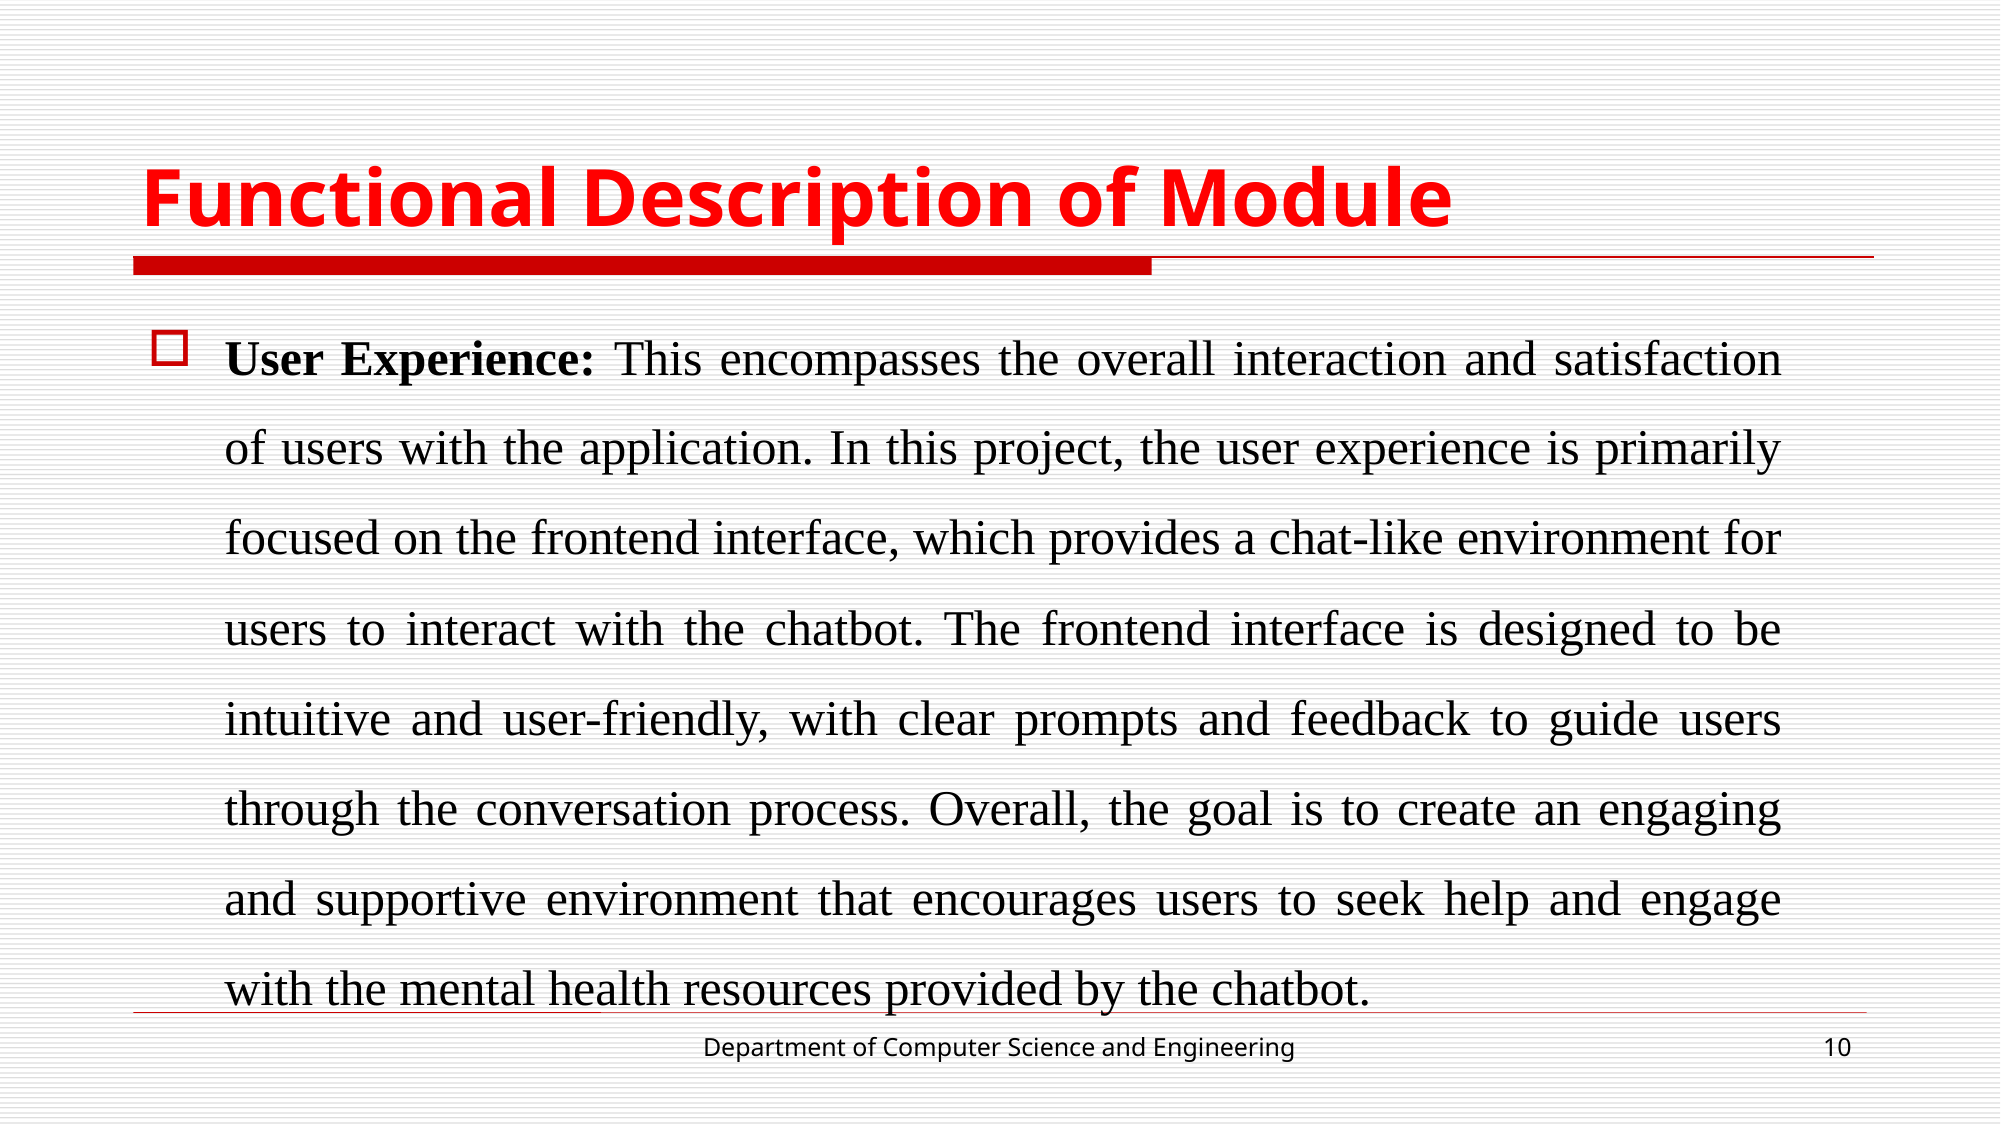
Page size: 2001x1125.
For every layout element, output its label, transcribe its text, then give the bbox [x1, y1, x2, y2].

picture [0, 0, 2001, 1125]
slide_number 10 [1433, 1024, 1867, 1103]
title Functional Description of Module [125, 50, 1876, 250]
slide_number [133, 1024, 567, 1103]
list User Experience: This encompasses the overall interaction and satisfaction of users with the application. In this project, the user experience is primarily focused on the frontend interface, which provides a chat-like environment for users to interact with the chatbot. The frontend interface is designed to be intuitive and user-friendly, with clear prompts and feedback to guide users through the conversation process. Overall, the goal is to create an engaging and supportive environment that encourages users to seek help and engage with the mental health resources provided by the chatbot. [123, 287, 1874, 988]
footer Department of Computer Science and Engineering [683, 1024, 1317, 1103]
